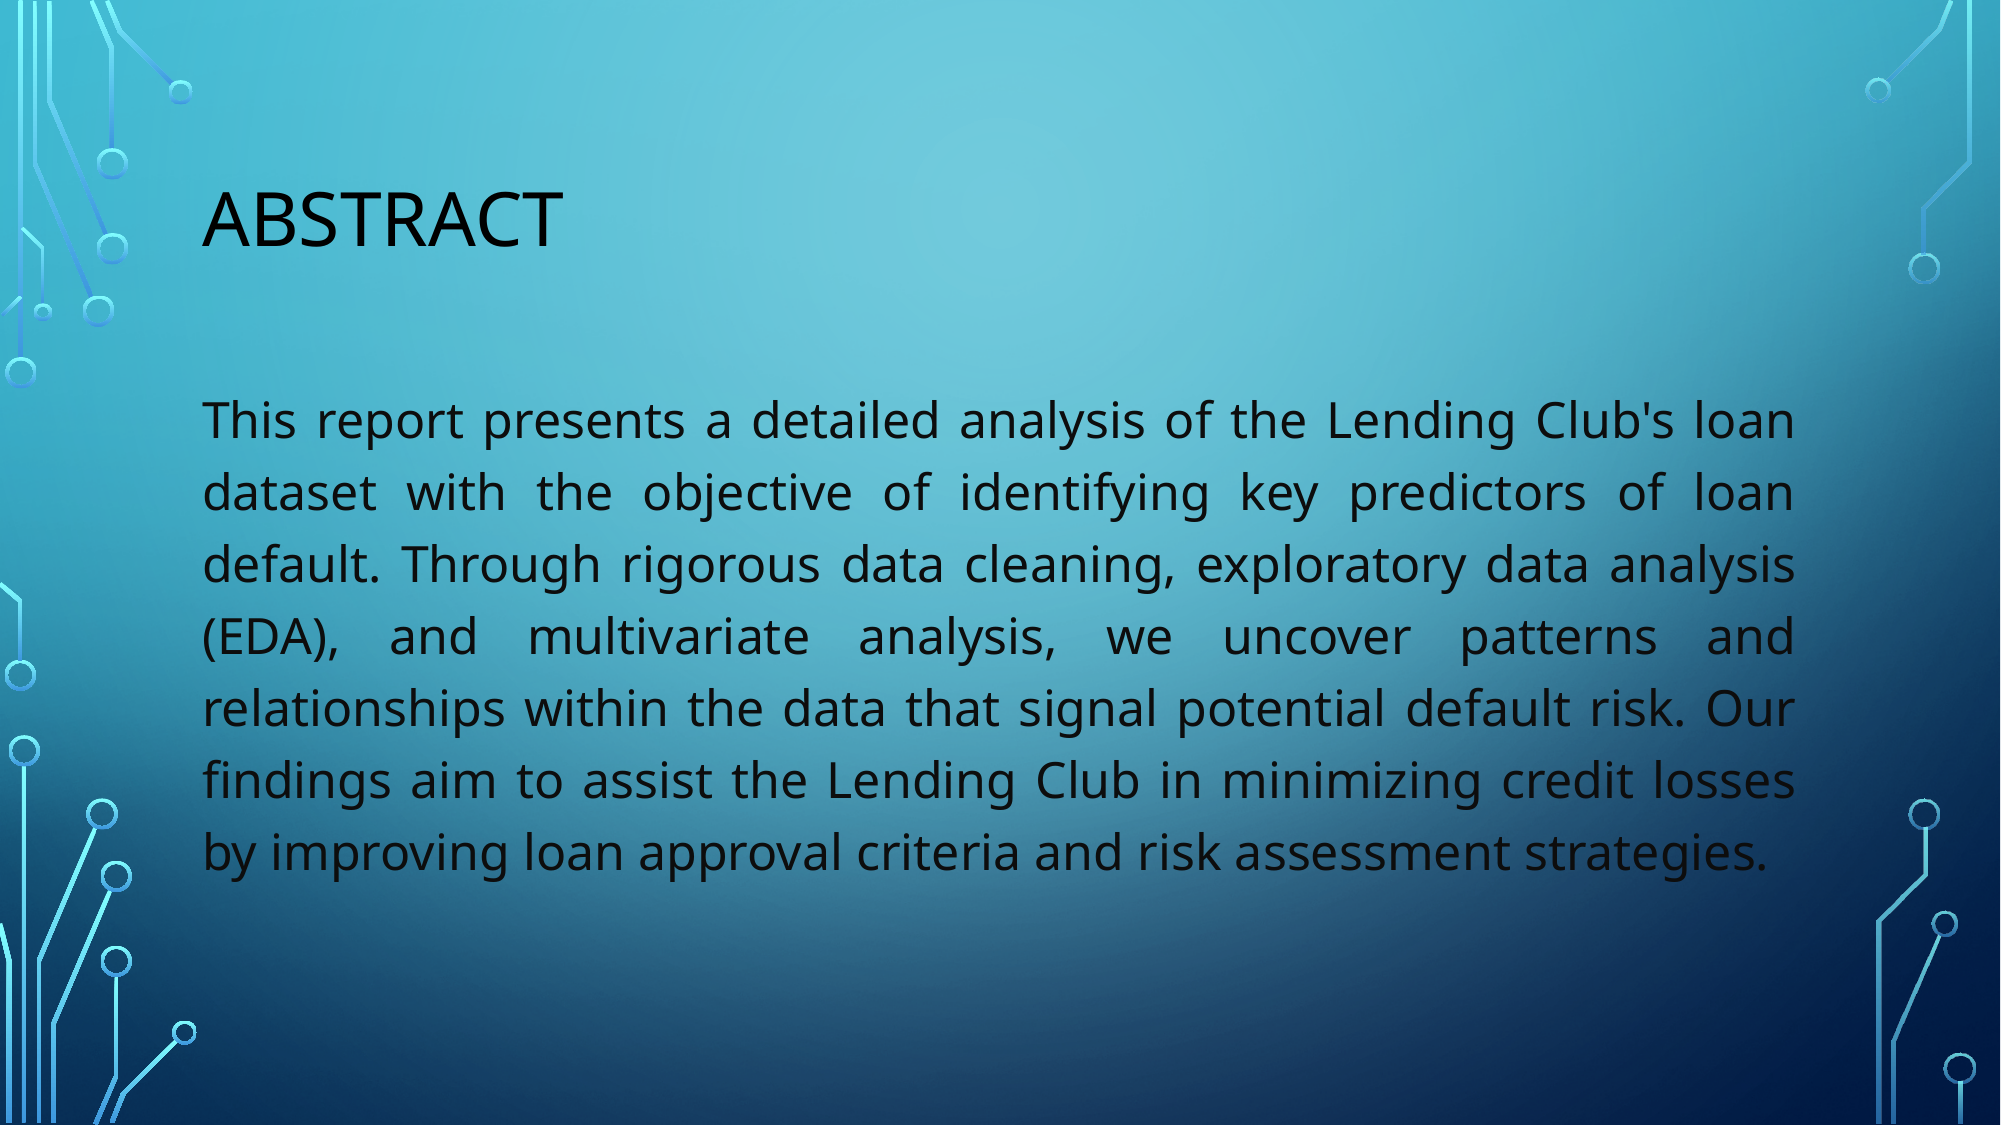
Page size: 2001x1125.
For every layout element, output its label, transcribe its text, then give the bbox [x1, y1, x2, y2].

title Abstract [187, 101, 1813, 344]
list This report presents a detailed analysis of the Lending Club's loan dataset with the objective of identifying key predictors of loan default. Through rigorous data cleaning, exploratory data analysis (EDA), and multivariate analysis, we uncover patterns and relationships within the data that signal potential default risk. Our findings aim to assist the Lending Club in minimizing credit losses by improving loan approval criteria and risk assessment strategies. [187, 369, 1813, 950]
